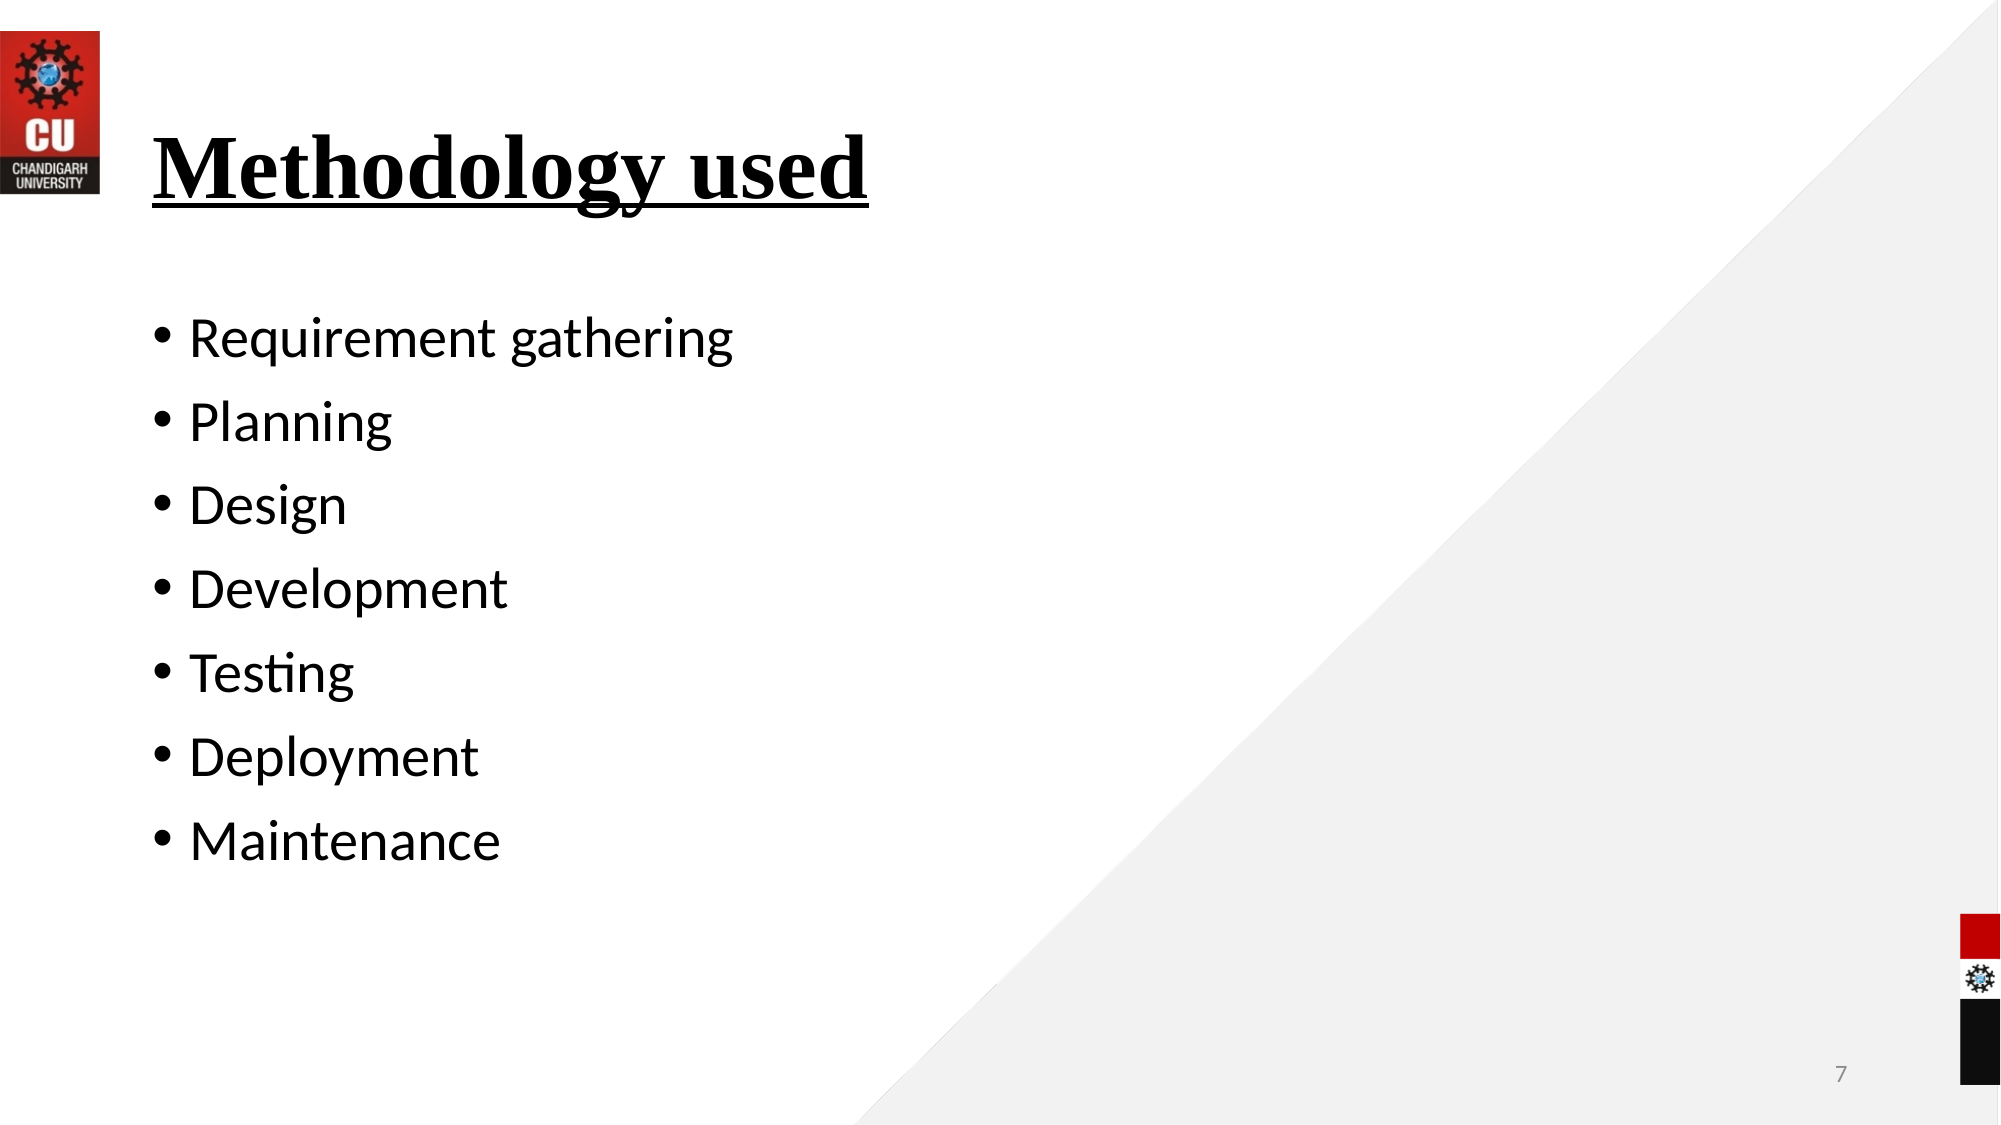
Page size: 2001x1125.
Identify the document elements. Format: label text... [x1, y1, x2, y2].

list Requirement gathering Planning Design Development Testing Deployment Maintenance [137, 299, 1863, 1014]
picture [0, 0, 2001, 1125]
title Methodology used [137, 59, 1863, 278]
slide_number 7 [1412, 1042, 1863, 1103]
